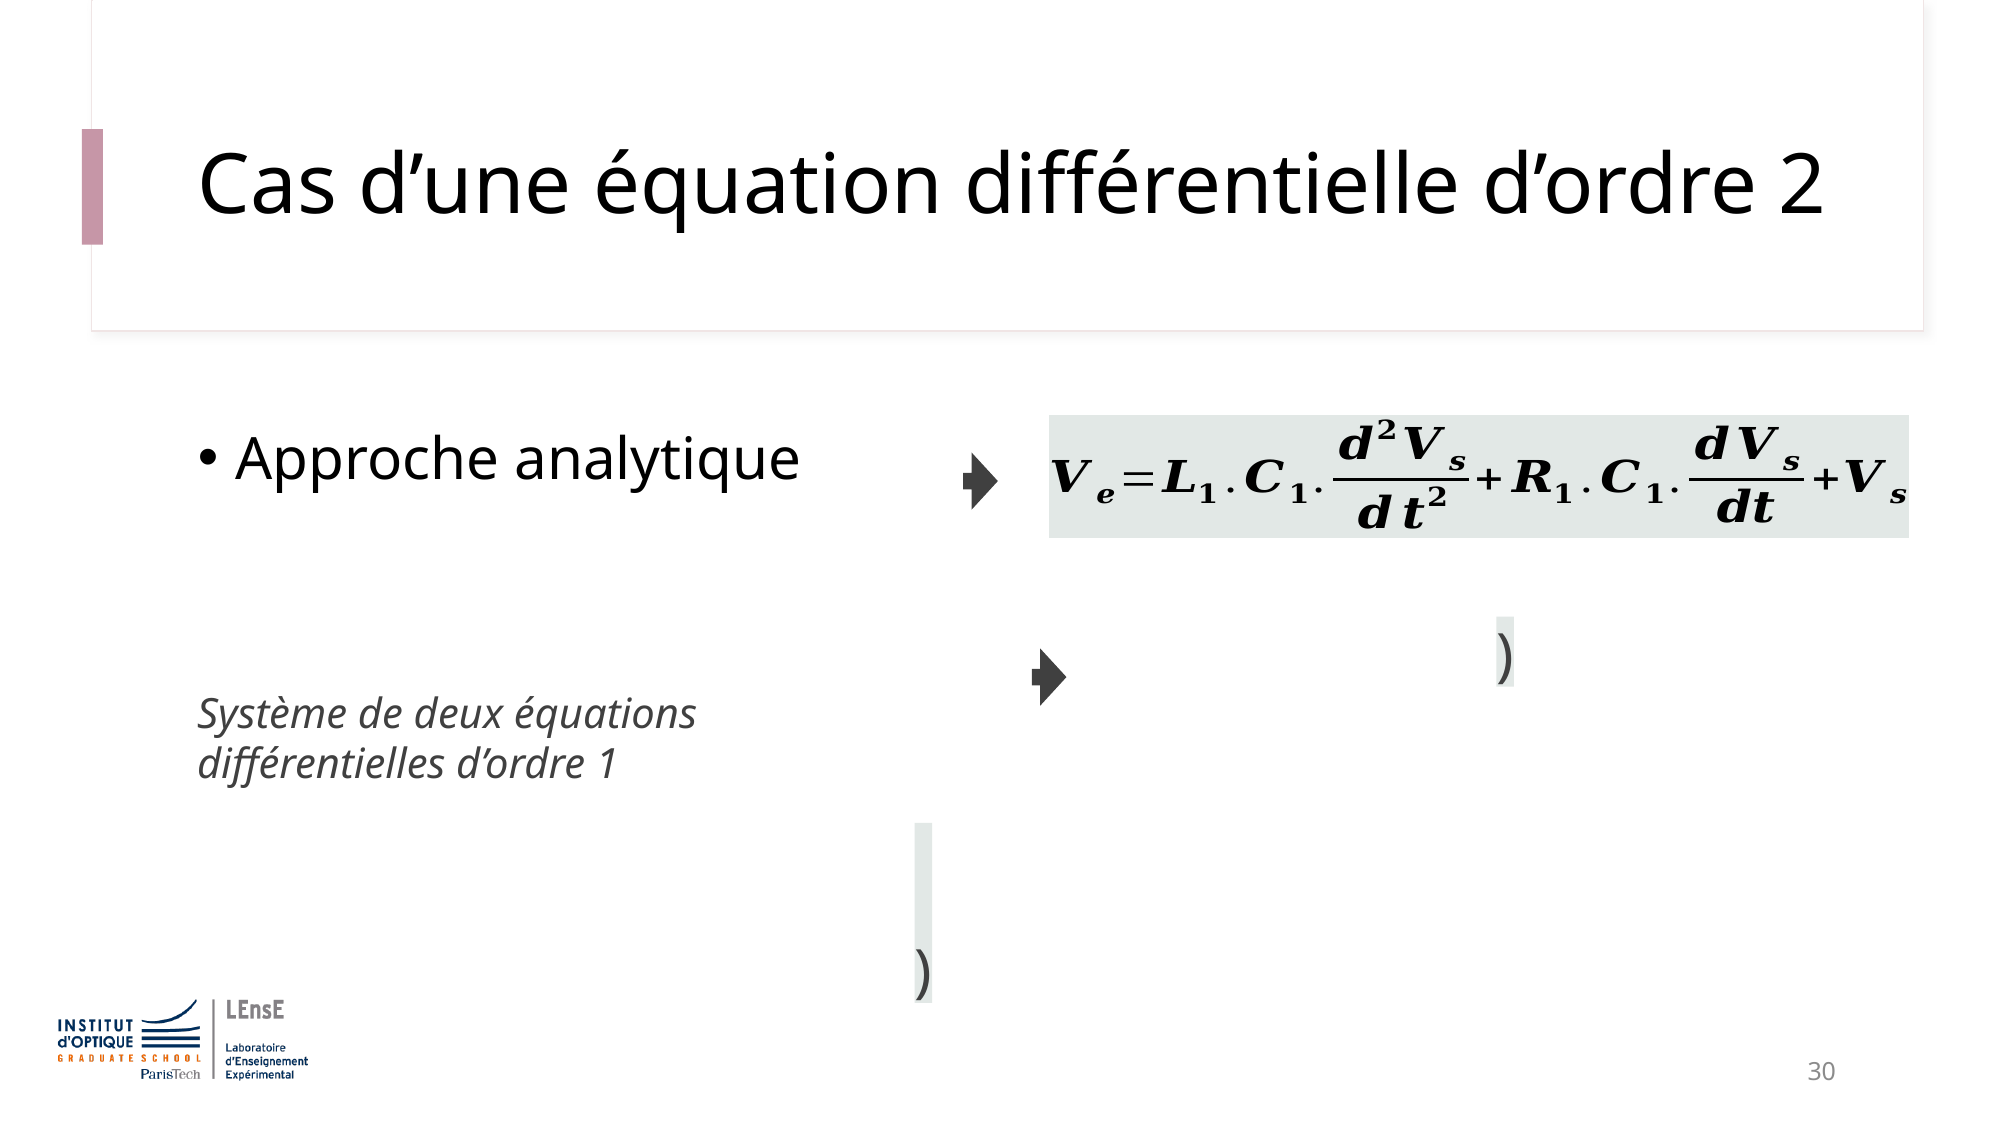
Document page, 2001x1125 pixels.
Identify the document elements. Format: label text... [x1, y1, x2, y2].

text_box [1030, 645, 1068, 709]
text_box [962, 449, 1000, 513]
text_box Système de deux équations différentielles d’ordre 1 [182, 679, 892, 795]
title Cas d’une équation différentielle d’ordre 2 [183, 90, 1851, 284]
list Approche analytique [183, 406, 993, 1013]
picture [33, 973, 333, 1097]
slide_number 30 [1401, 1042, 1851, 1103]
